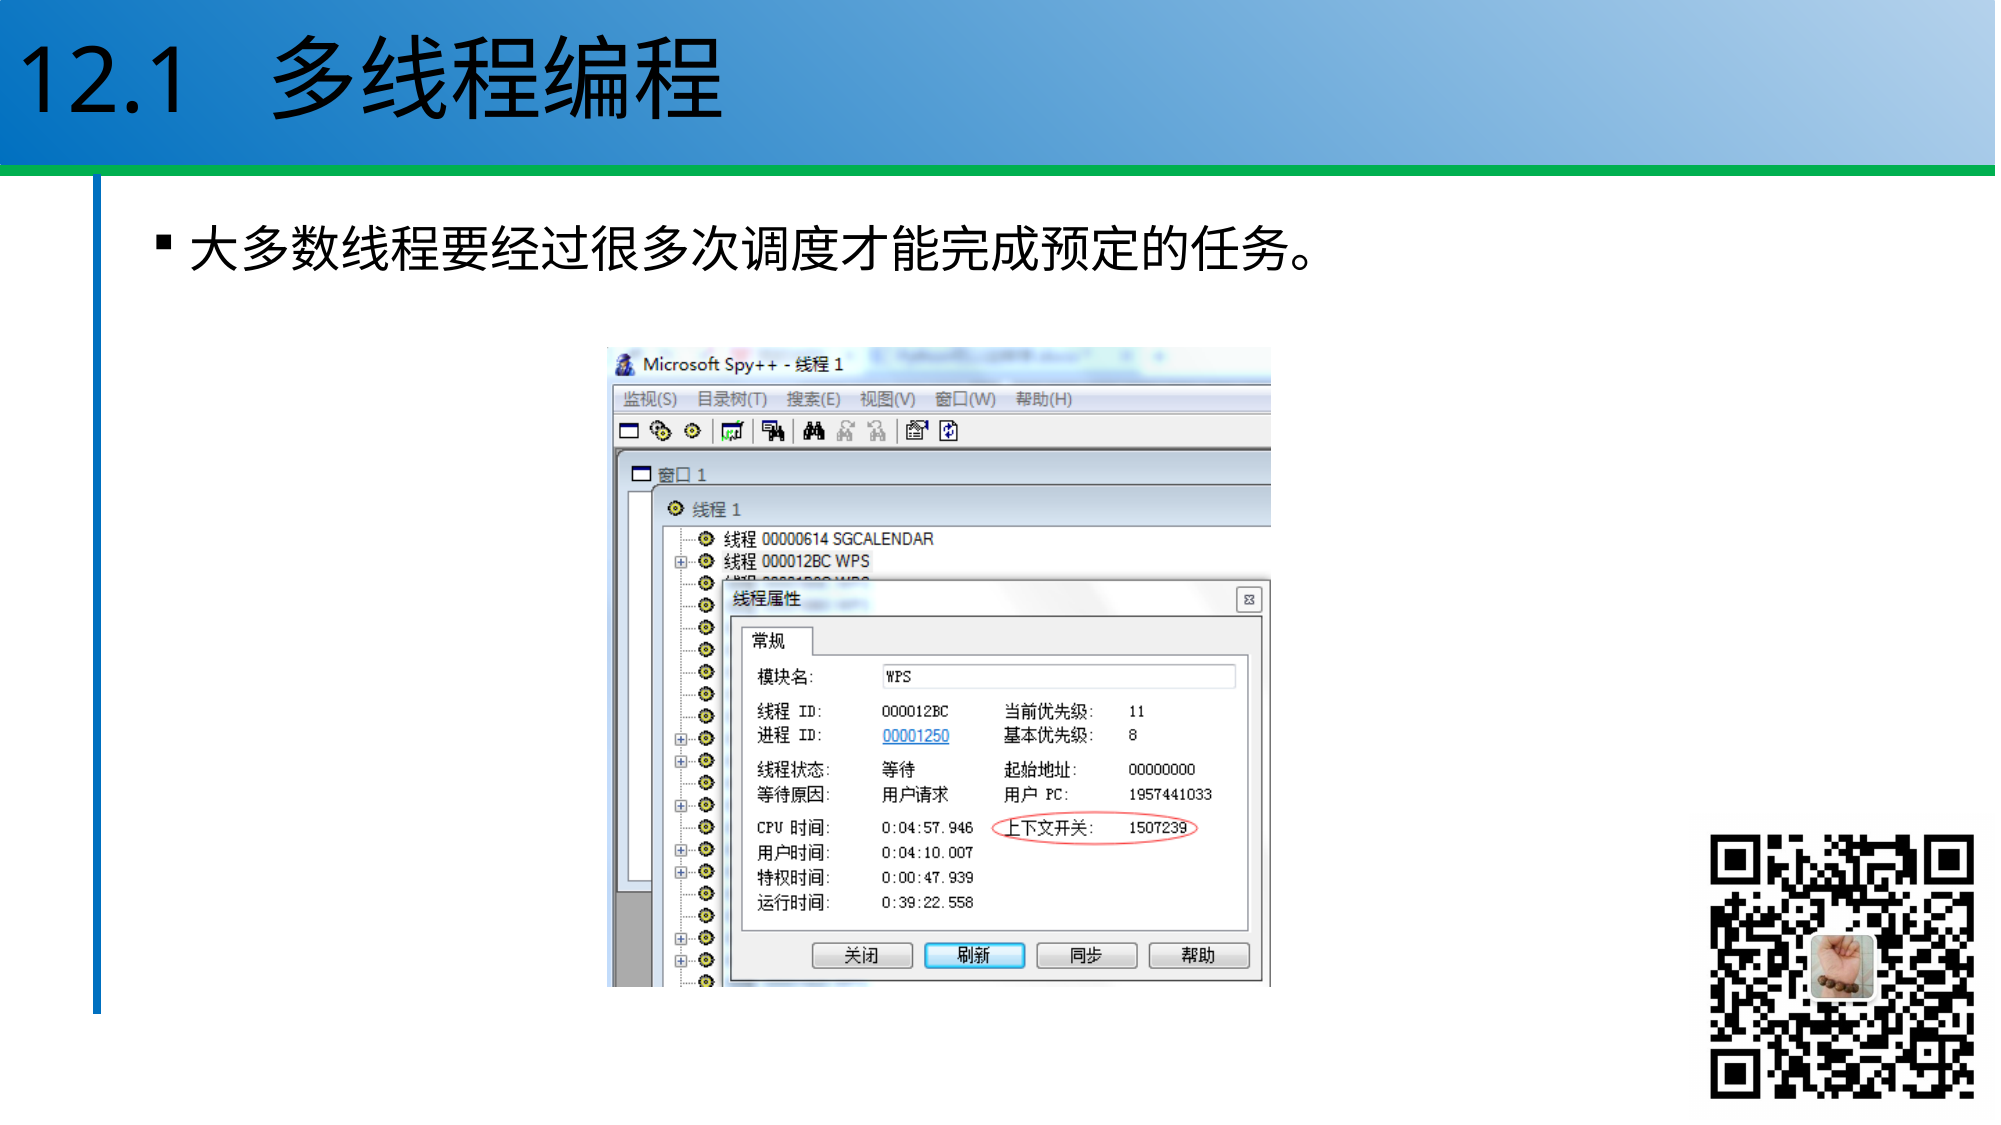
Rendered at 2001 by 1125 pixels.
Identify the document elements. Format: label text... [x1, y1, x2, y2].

picture [1689, 813, 1995, 1120]
list 大多数线程要经过很多次调度才能完成预定的任务。 [137, 216, 1863, 978]
picture [607, 347, 1271, 987]
title 12.1 多线程编程 [0, 0, 1995, 165]
